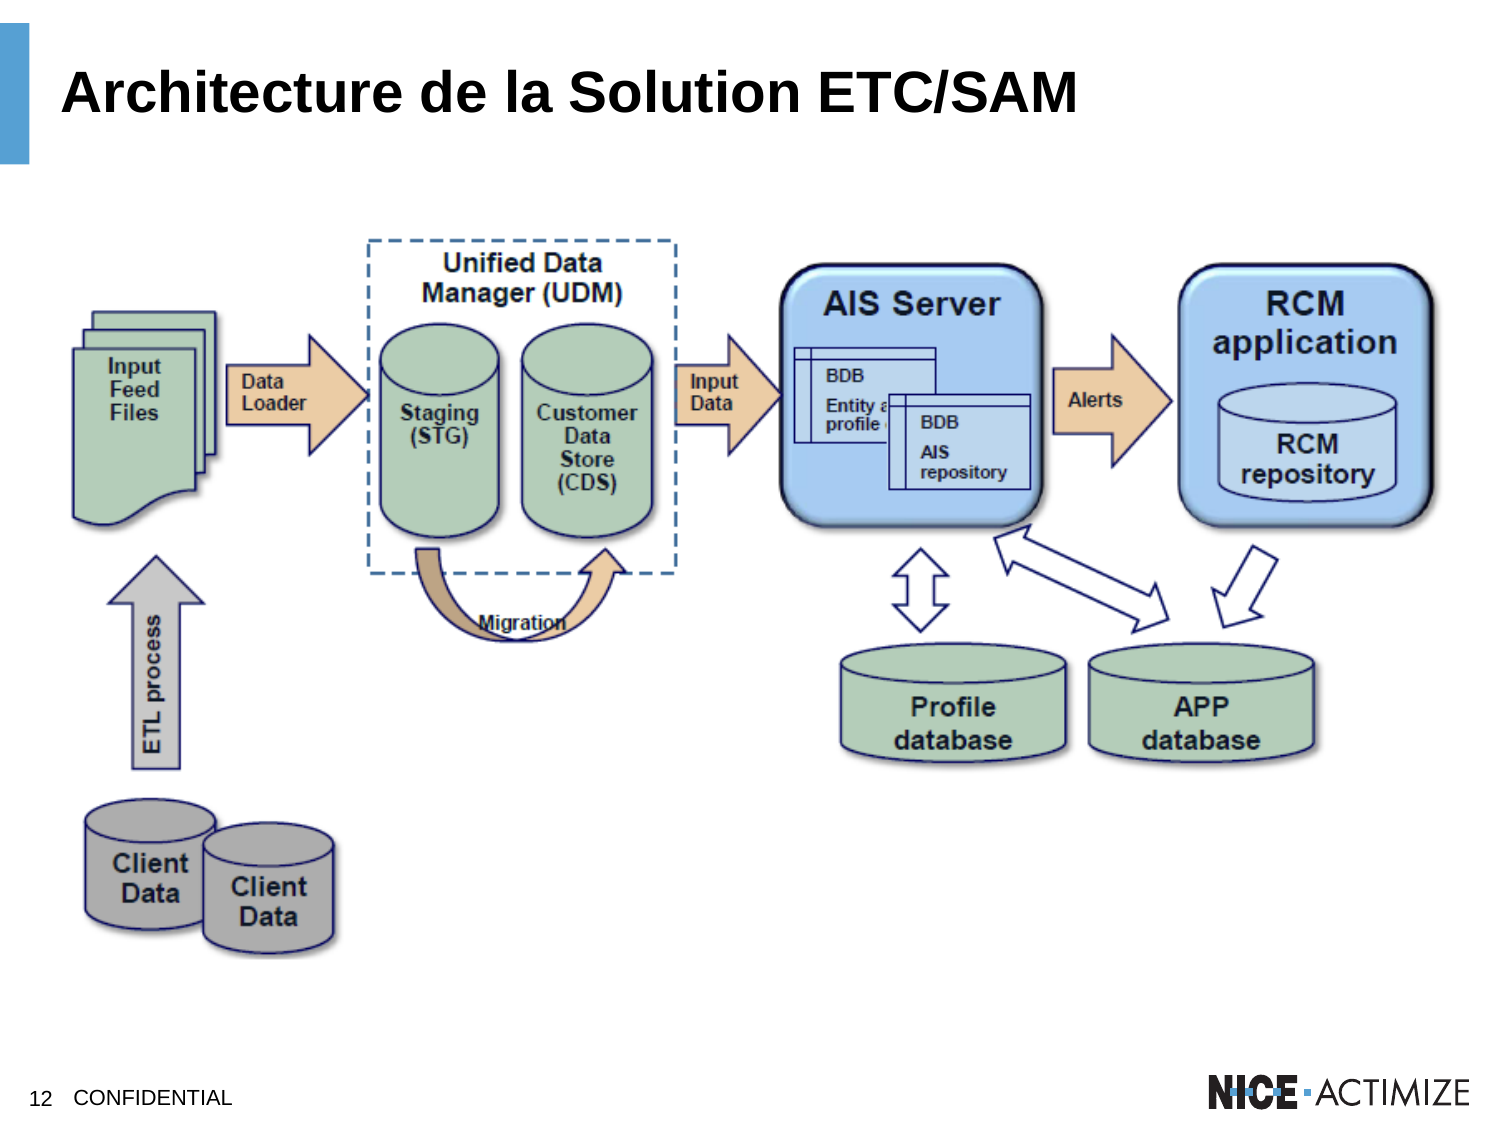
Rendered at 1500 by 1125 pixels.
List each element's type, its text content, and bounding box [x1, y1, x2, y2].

title Architecture de la Solution ETC/SAM [60, 41, 1449, 137]
picture [49, 206, 1445, 963]
